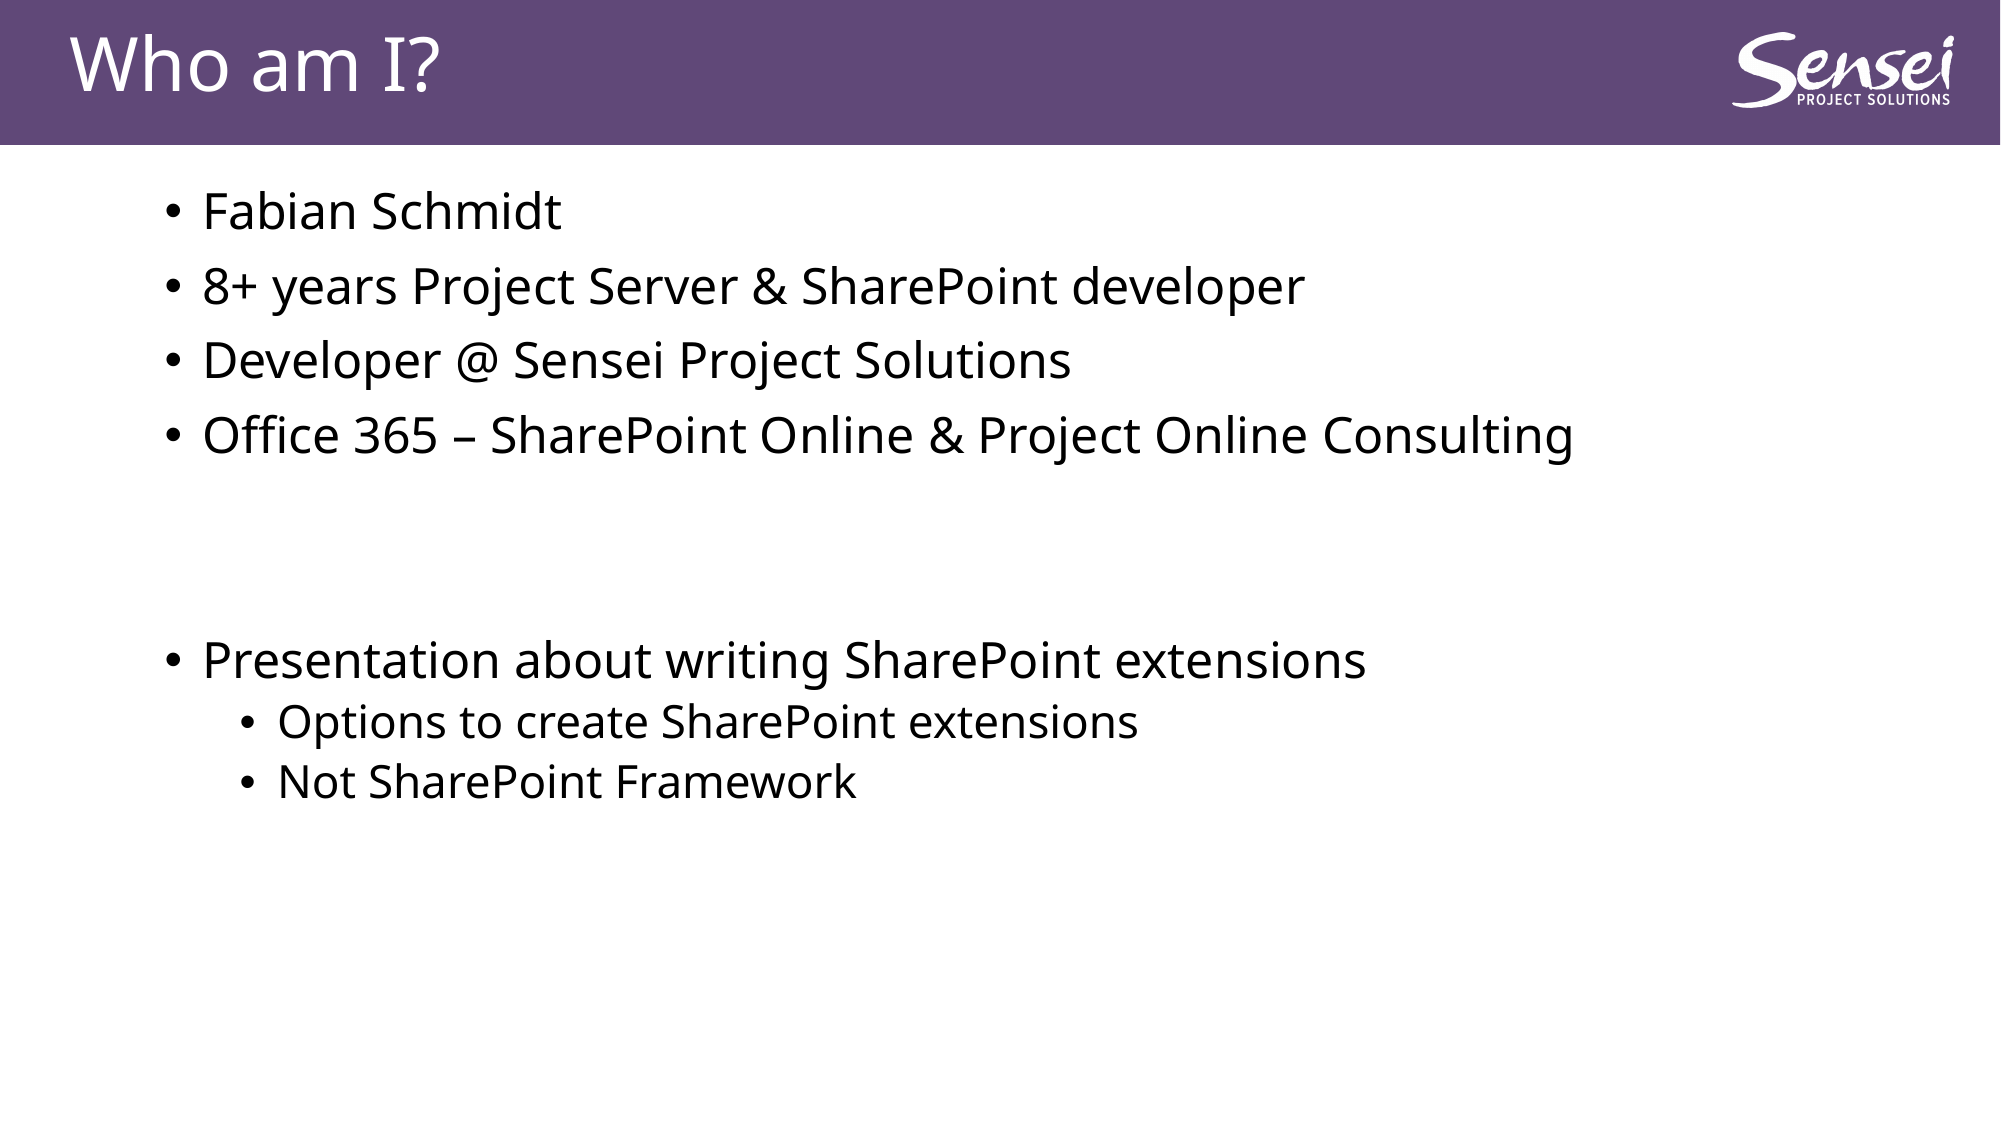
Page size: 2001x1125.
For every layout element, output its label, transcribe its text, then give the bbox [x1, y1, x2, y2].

list Fabian Schmidt 8+ years Project Server & SharePoint developer Developer @ Sensei Project Solutions Office 365 – SharePoint Online & Project Online Consulting Presentation about writing SharePoint extensions Options to create SharePoint extensions Not SharePoint Framework [149, 178, 1875, 958]
title Who am I? [55, 19, 1780, 135]
picture [1780, 32, 1954, 108]
